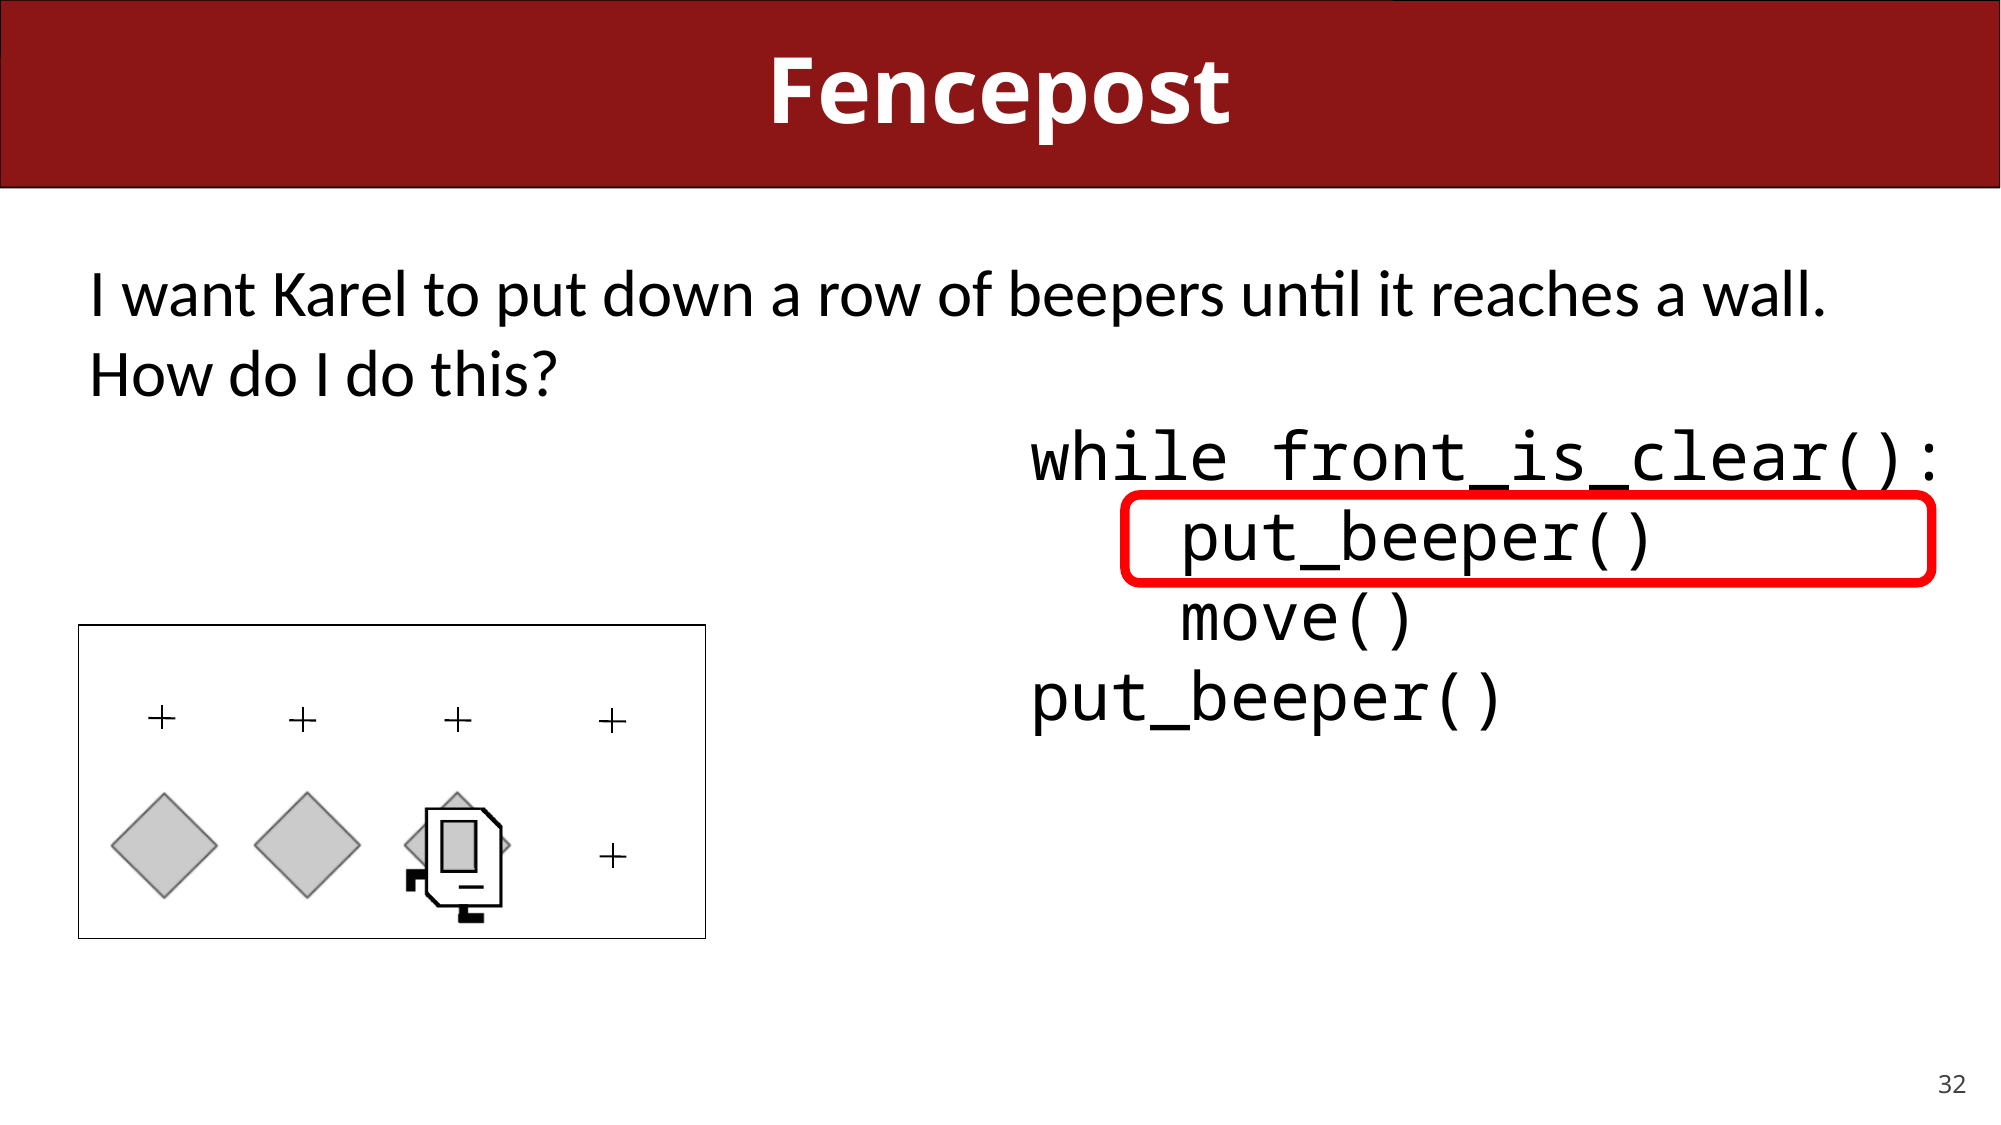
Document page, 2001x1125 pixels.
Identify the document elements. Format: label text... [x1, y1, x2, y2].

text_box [289, 706, 317, 732]
title Fencepost [75, 0, 1925, 188]
picture [106, 788, 225, 908]
picture [390, 787, 525, 933]
picture [249, 787, 368, 908]
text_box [599, 707, 627, 733]
text_box [78, 624, 706, 939]
text_box while front_is_clear(): put_beeper() move() put_beeper() [1015, 406, 1966, 741]
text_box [444, 706, 472, 732]
text_box [1123, 493, 1933, 584]
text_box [599, 842, 627, 868]
text_box I want Karel to put down a row of beepers until it reaches a wall. How do I do this? [75, 242, 1925, 418]
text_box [148, 704, 176, 730]
